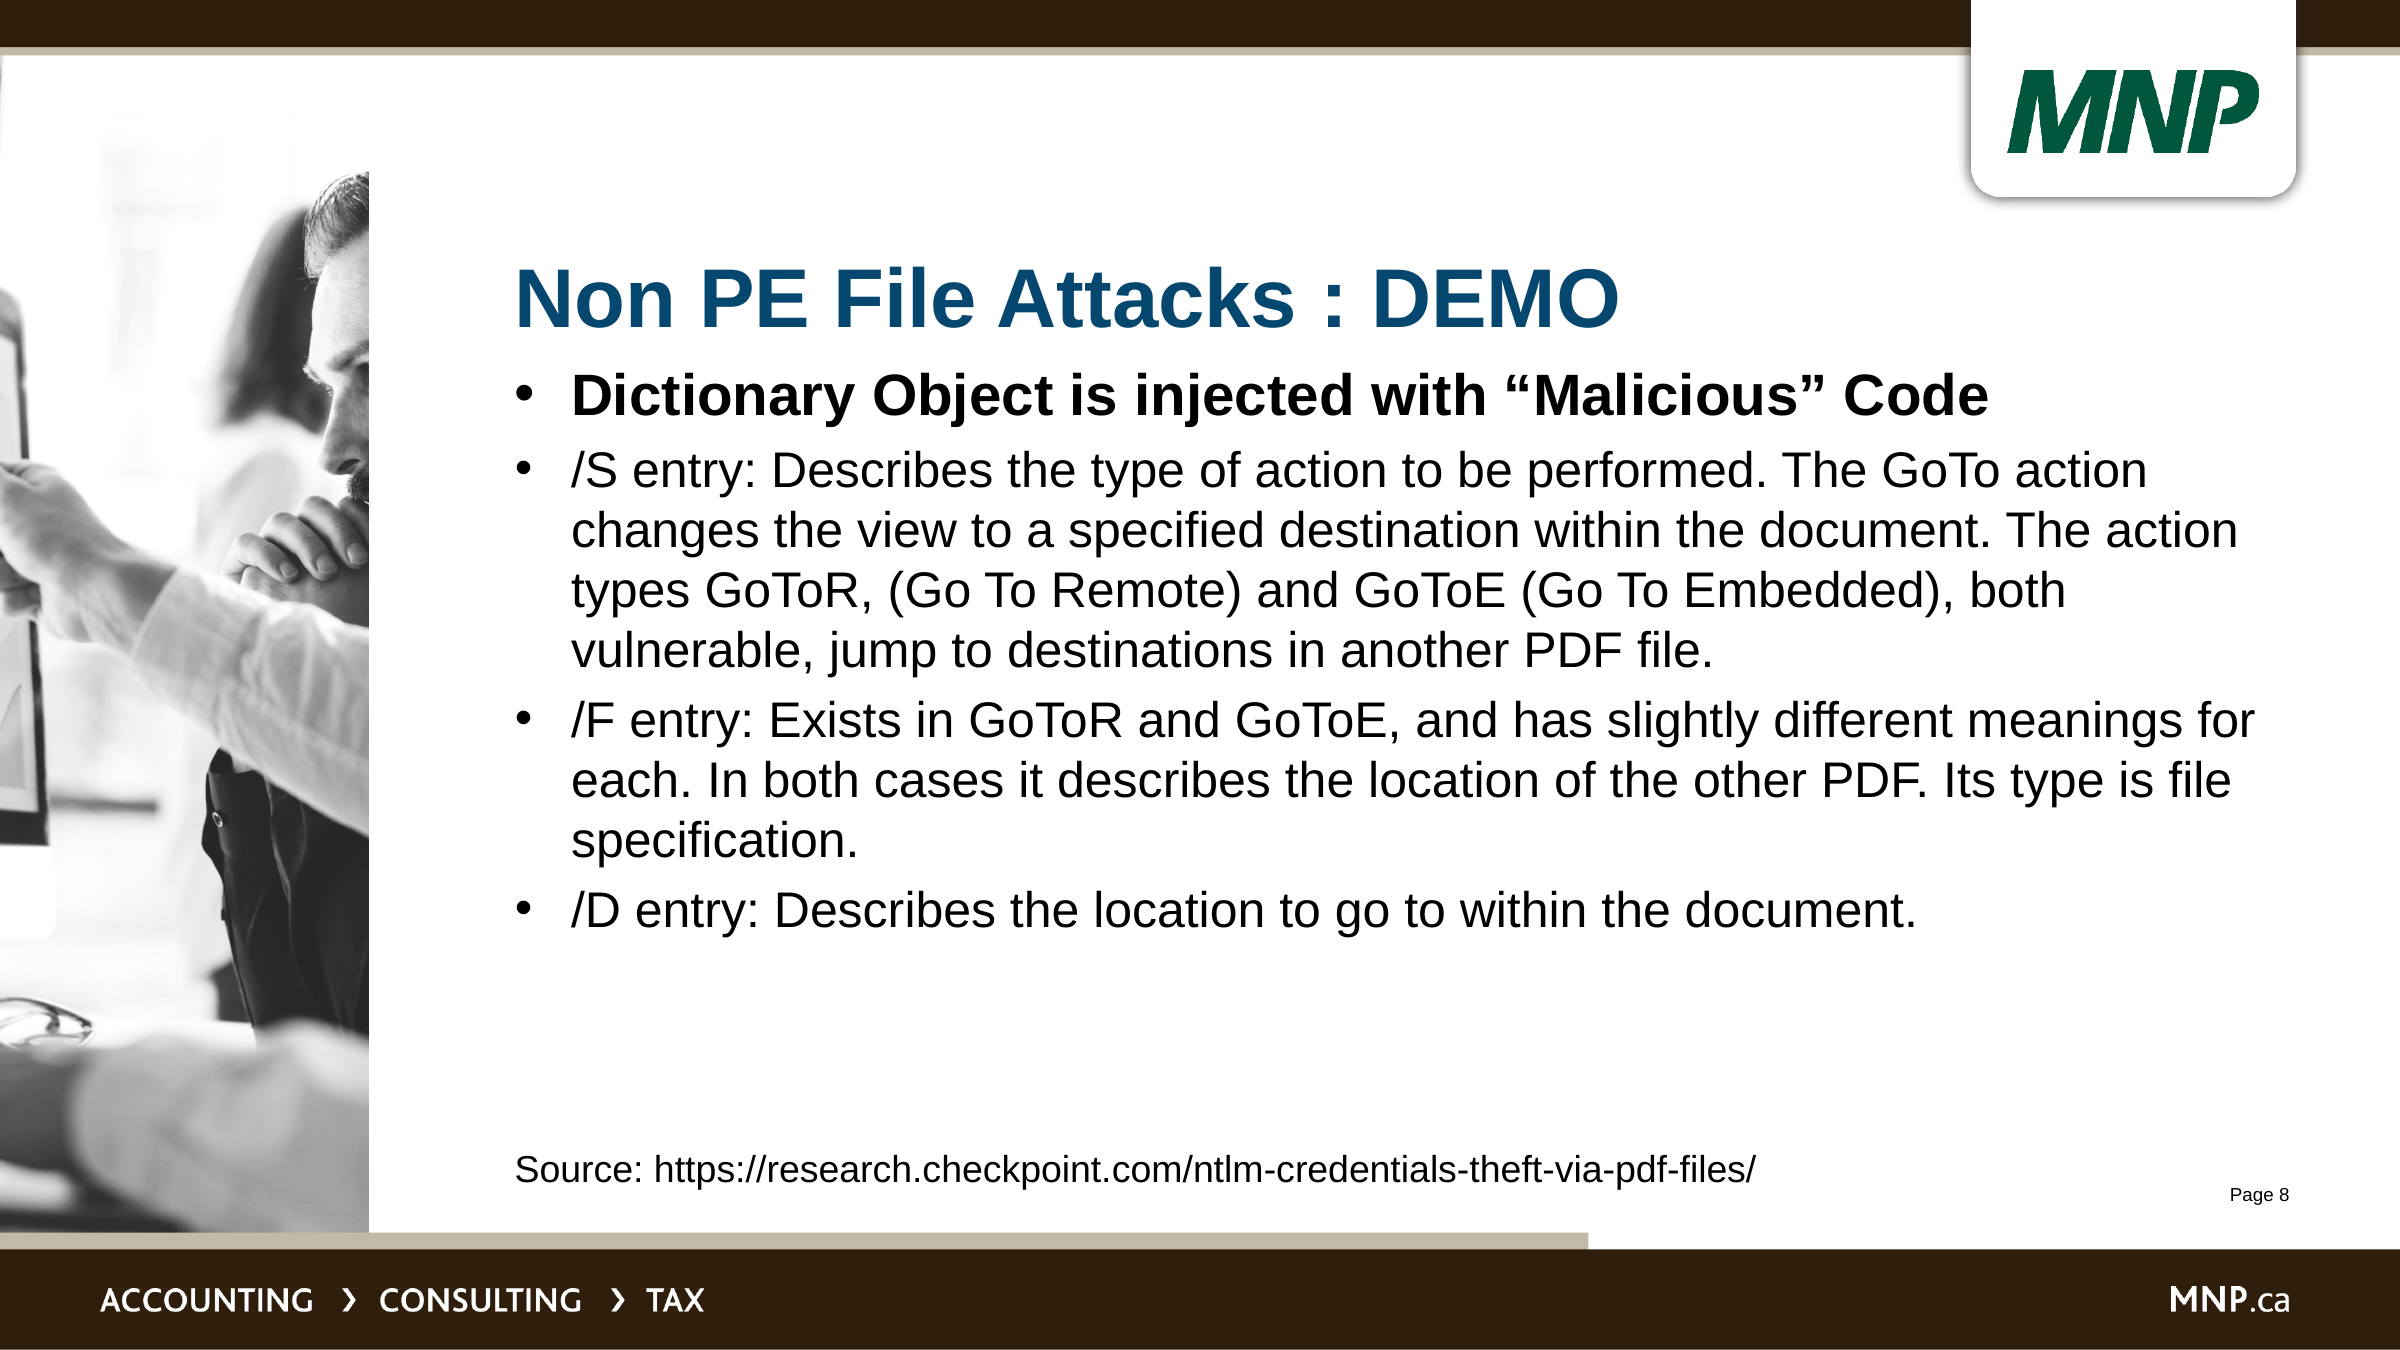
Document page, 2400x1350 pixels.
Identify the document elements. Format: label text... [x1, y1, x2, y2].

title Non PE File Attacks : DEMO [499, 181, 1950, 350]
picture [99, 1288, 705, 1312]
picture [2171, 1286, 2289, 1312]
list Dictionary Object is injected with “Malicious” Code /S entry: Describes the type of action to be performed. The GoTo action changes the view to a specified destination within the document. The action types GoToR, (Go To Remote) and GoToE (Go To Embedded), both vulnerable, jump to destinations in another PDF file. /F entry: Exists in GoToR and GoToE, and has slightly different meanings for each. In both cases it describes the location of the other PDF. Its type is file specification. /D entry: Describes the location to go to within the document. [499, 350, 2288, 1206]
picture [0, 56, 369, 1232]
text_box Source: https://research.checkpoint.com/ntlm-credentials-theft-via-pdf-files/ [499, 1137, 2063, 1198]
picture [1955, 0, 2311, 212]
